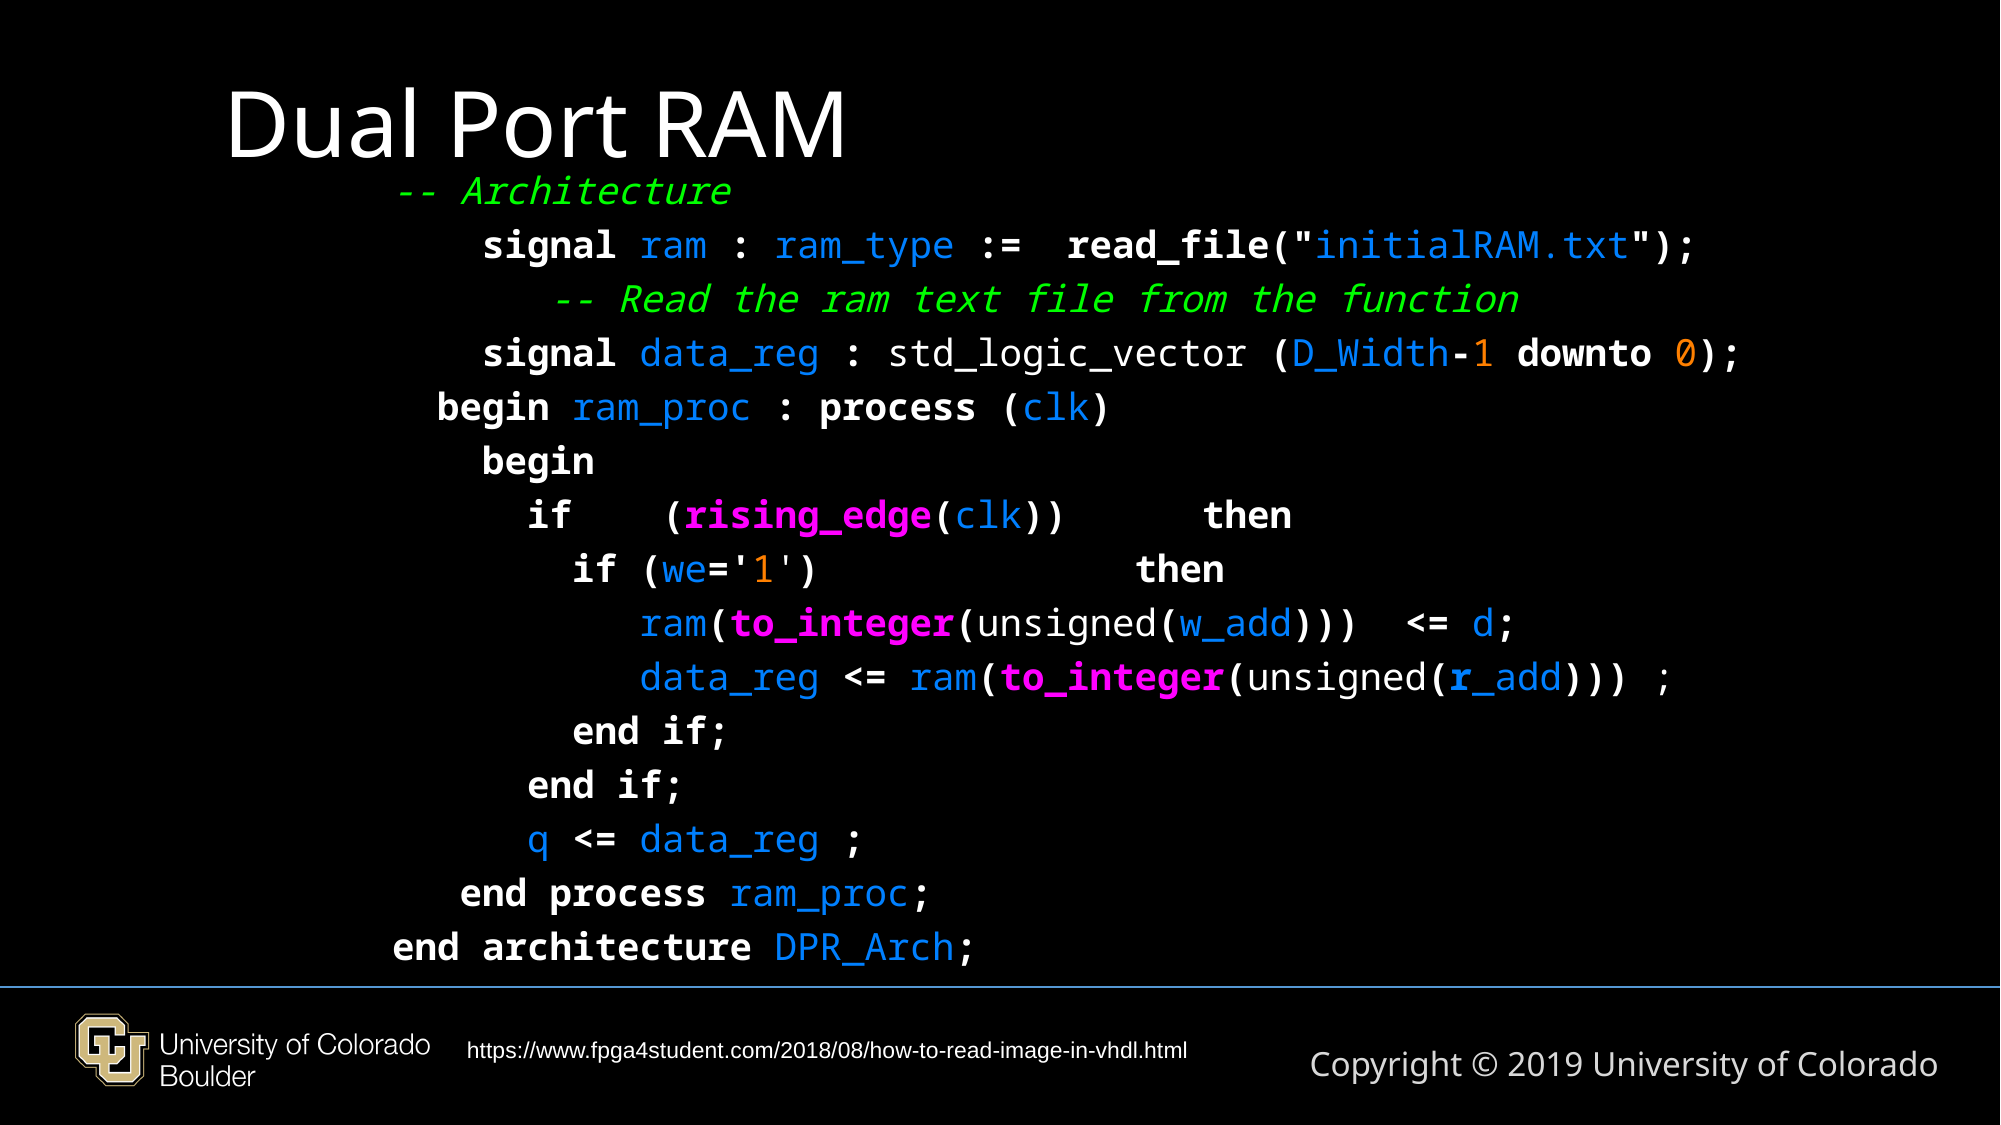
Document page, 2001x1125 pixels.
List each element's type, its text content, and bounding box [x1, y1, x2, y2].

text_box Dual Port RAM [137, 59, 1863, 196]
text_box -- Architecture signal ram : ram_type := read_file("initialRAM.txt"); -- Read the ram text file from the function signal data_reg : std_logic_vector (D_Width-1 downto 0); begin ram_proc : process (clk) begin if (rising_edge(clk)) then if (we='1') then ram(to_integer(unsigned(w_add))) <= d; data_reg <= ram(to_integer(unsigned(r_add))) ; end if; end if; q <= data_reg ; end process ram_proc; end architecture DPR_Arch; [377, 96, 1979, 989]
text_box https://www.fpga4student.com/2018/08/how-to-read-image-in-vhdl.html [452, 1028, 1289, 1071]
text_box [1294, 1010, 2000, 1118]
picture [62, 1007, 458, 1105]
